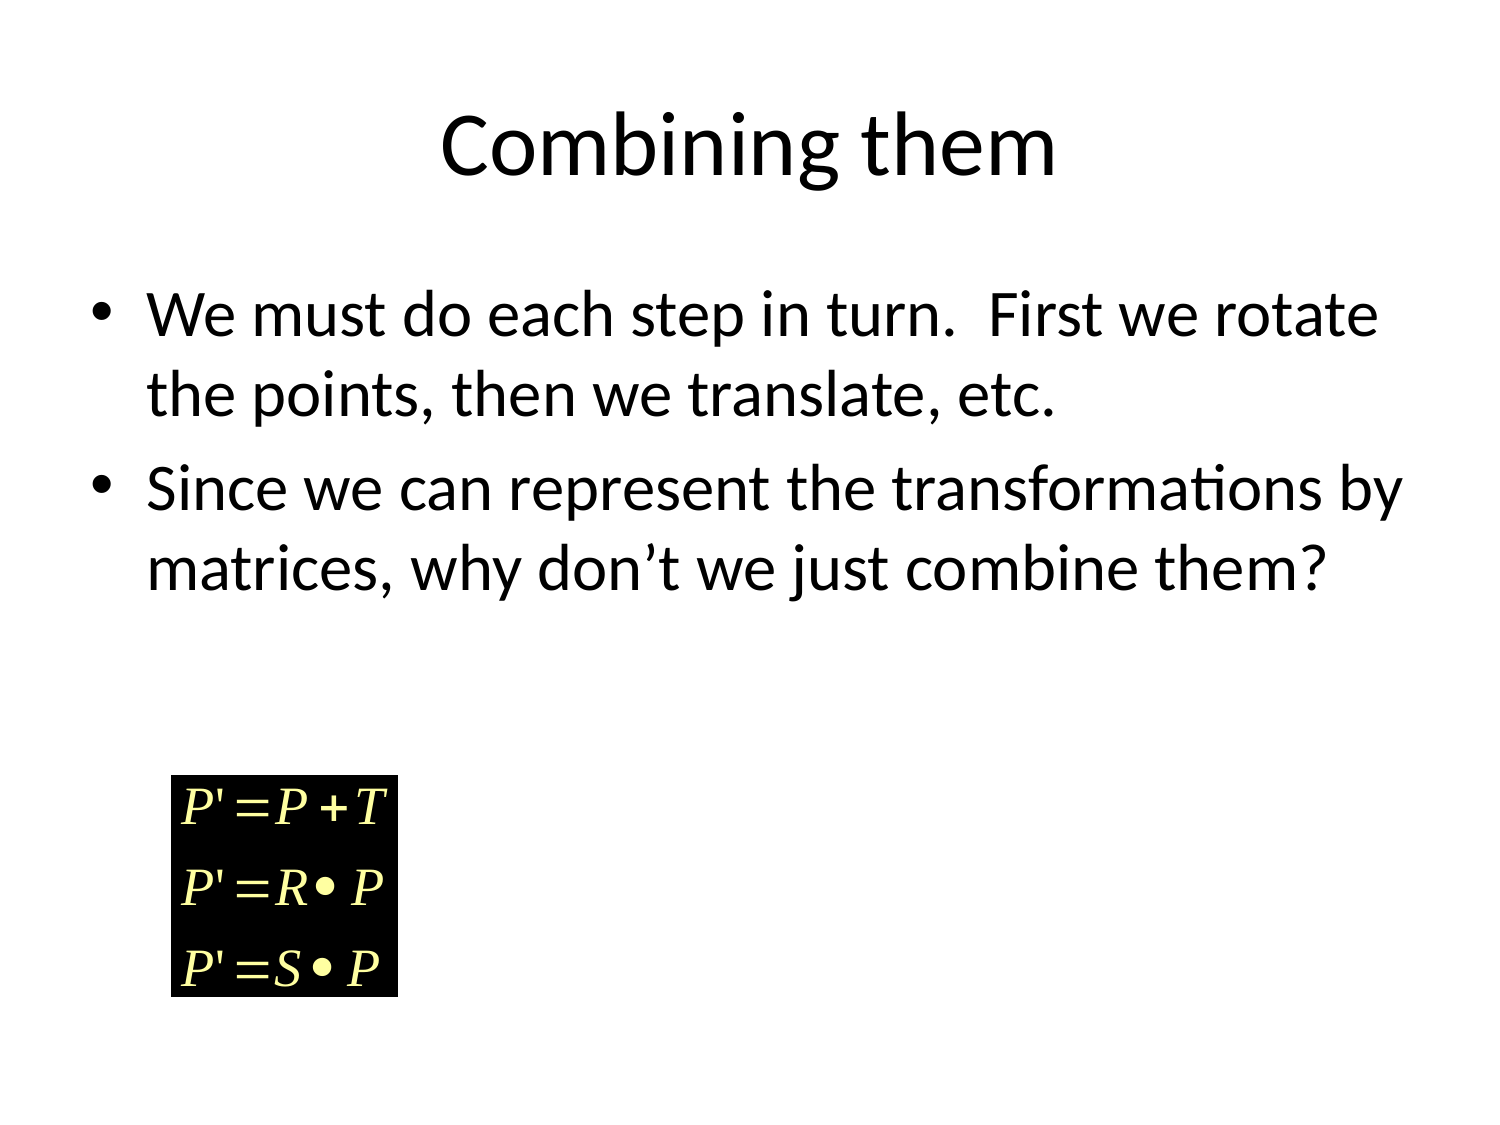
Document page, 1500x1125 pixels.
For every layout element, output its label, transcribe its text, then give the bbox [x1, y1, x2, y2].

list We must do each step in turn. First we rotate the points, then we translate, etc. Since we can represent the transformations by matrices, why don’t we just combine them? [75, 262, 1425, 1005]
title Combining them [75, 45, 1425, 233]
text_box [170, 774, 399, 998]
